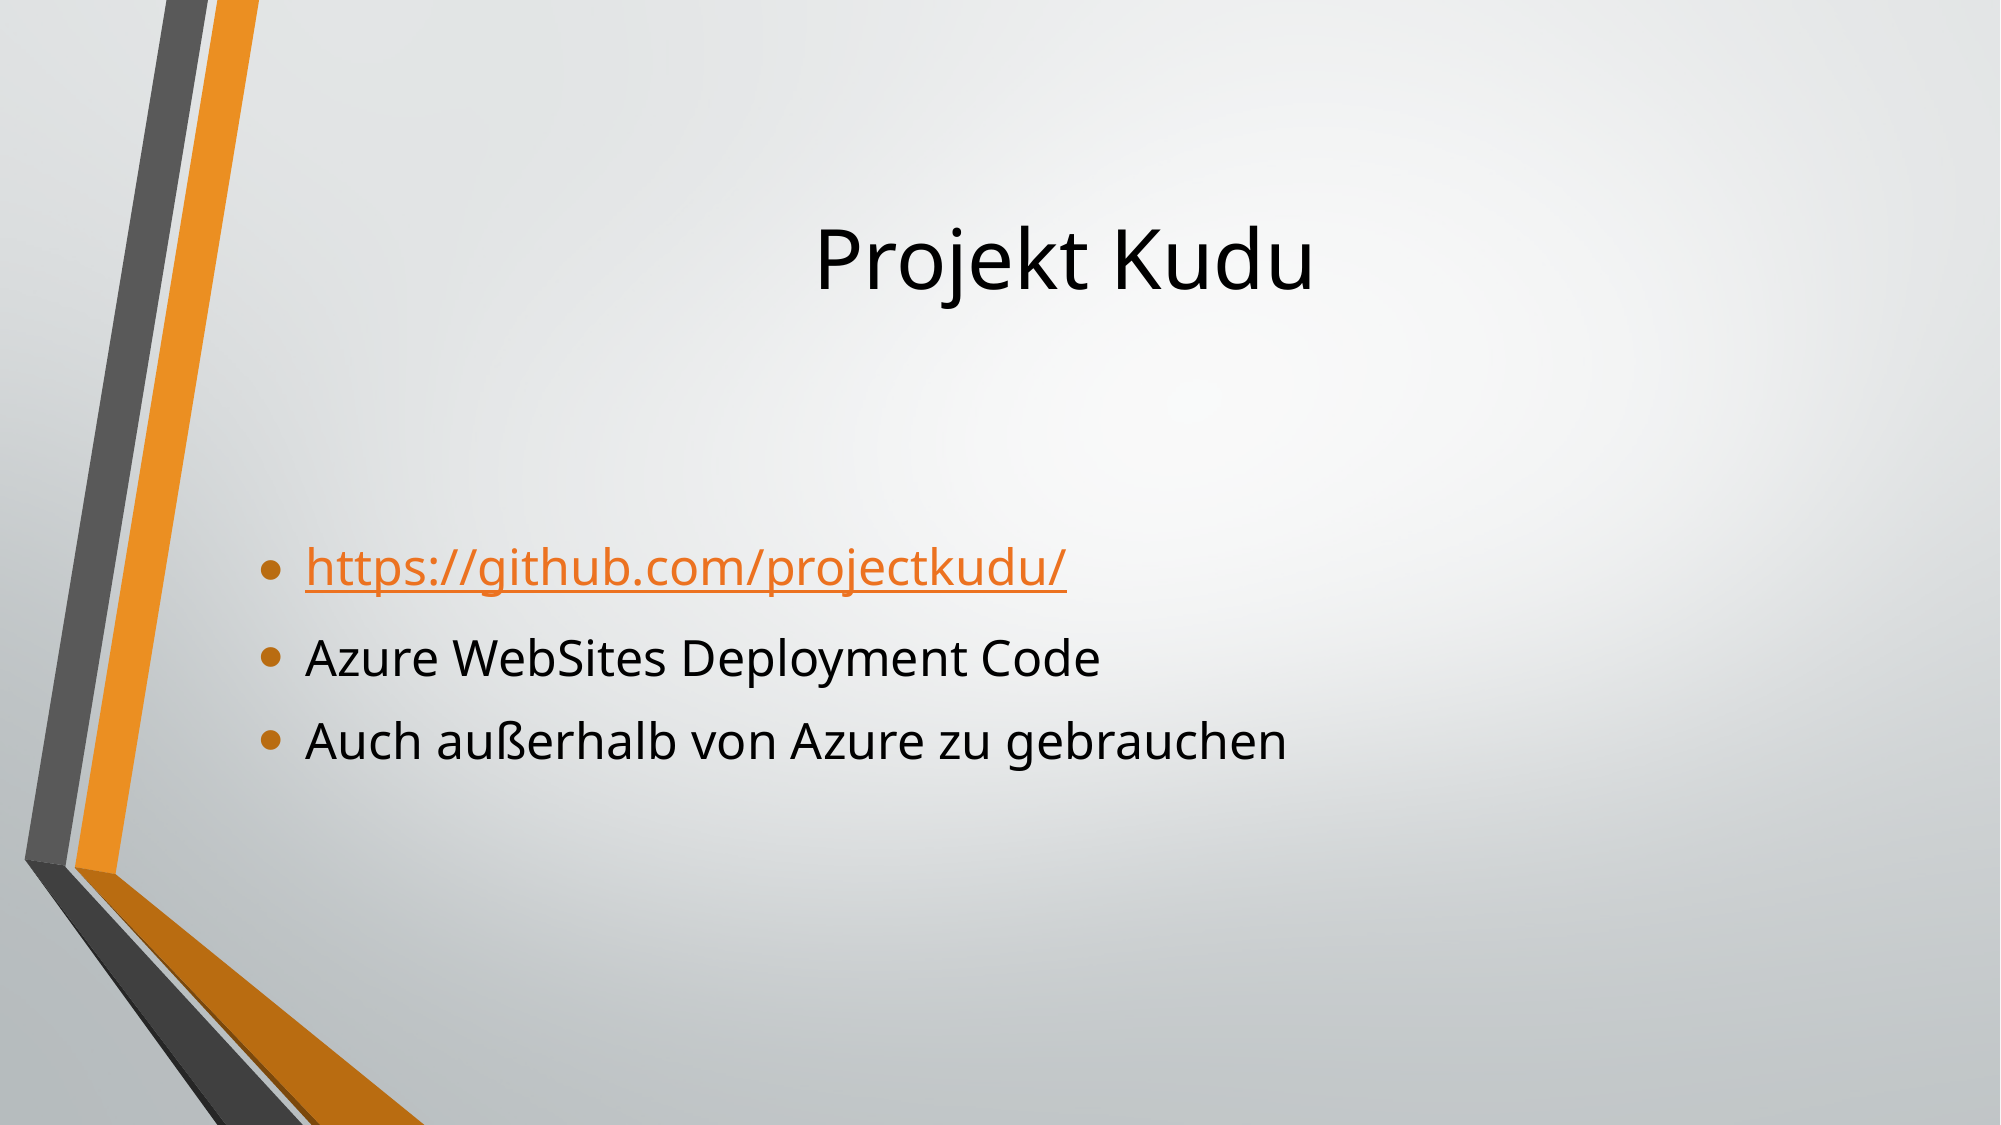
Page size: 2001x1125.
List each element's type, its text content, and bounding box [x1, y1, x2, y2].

title Projekt Kudu [243, 112, 1887, 400]
list https://github.com/projectkudu/ Azure WebSites Deployment Code Auch außerhalb von Azure zu gebrauchen [243, 437, 1887, 950]
